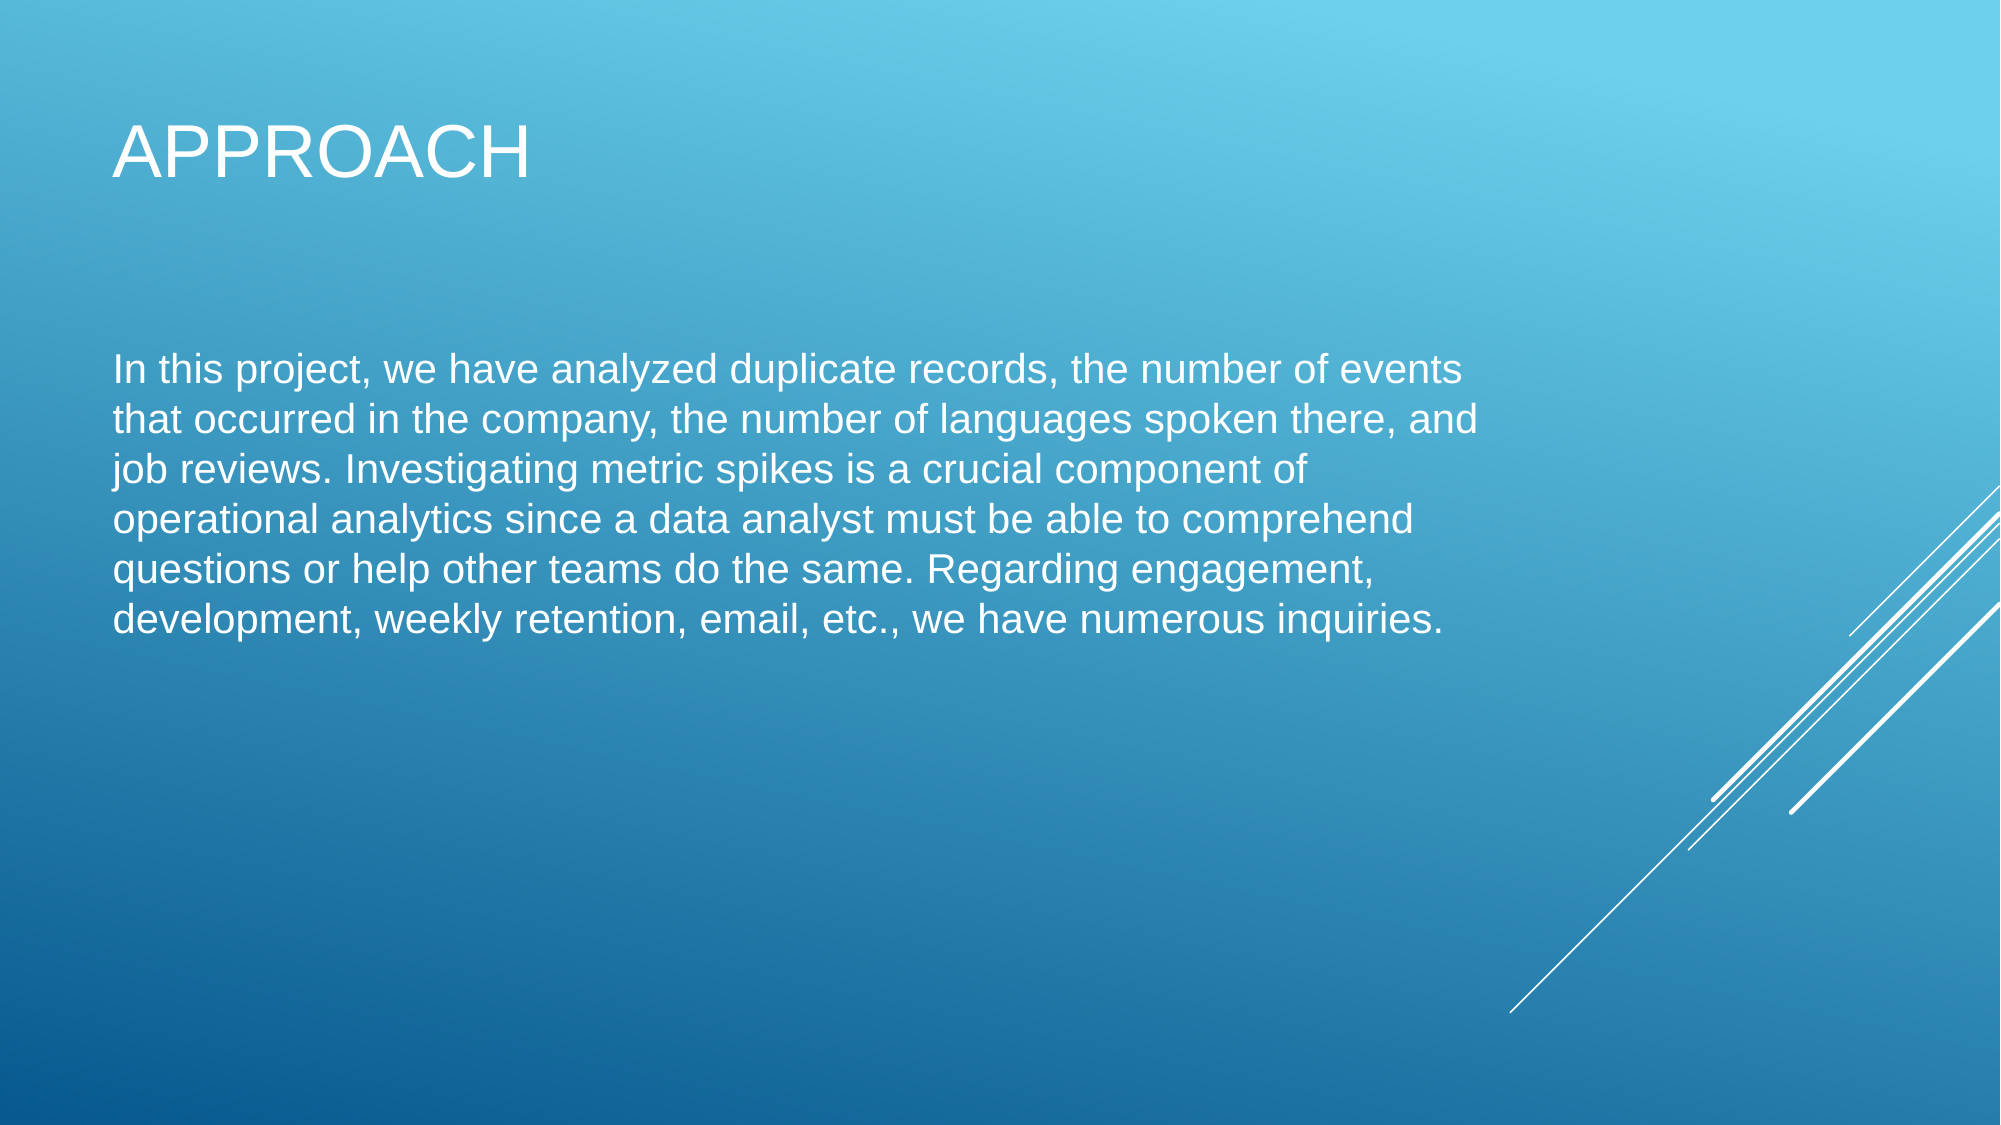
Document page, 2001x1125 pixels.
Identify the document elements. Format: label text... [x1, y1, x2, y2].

list In this project, we have analyzed duplicate records, the number of events that occurred in the company, the number of languages spoken there, and job reviews. Investigating metric spikes is a crucial component of operational analytics since a data analyst must be able to comprehend questions or help other teams do the same. Regarding engagement, development, weekly retention, email, etc., we have numerous inquiries. [97, 194, 1498, 788]
title APPROACH [97, 24, 1498, 194]
